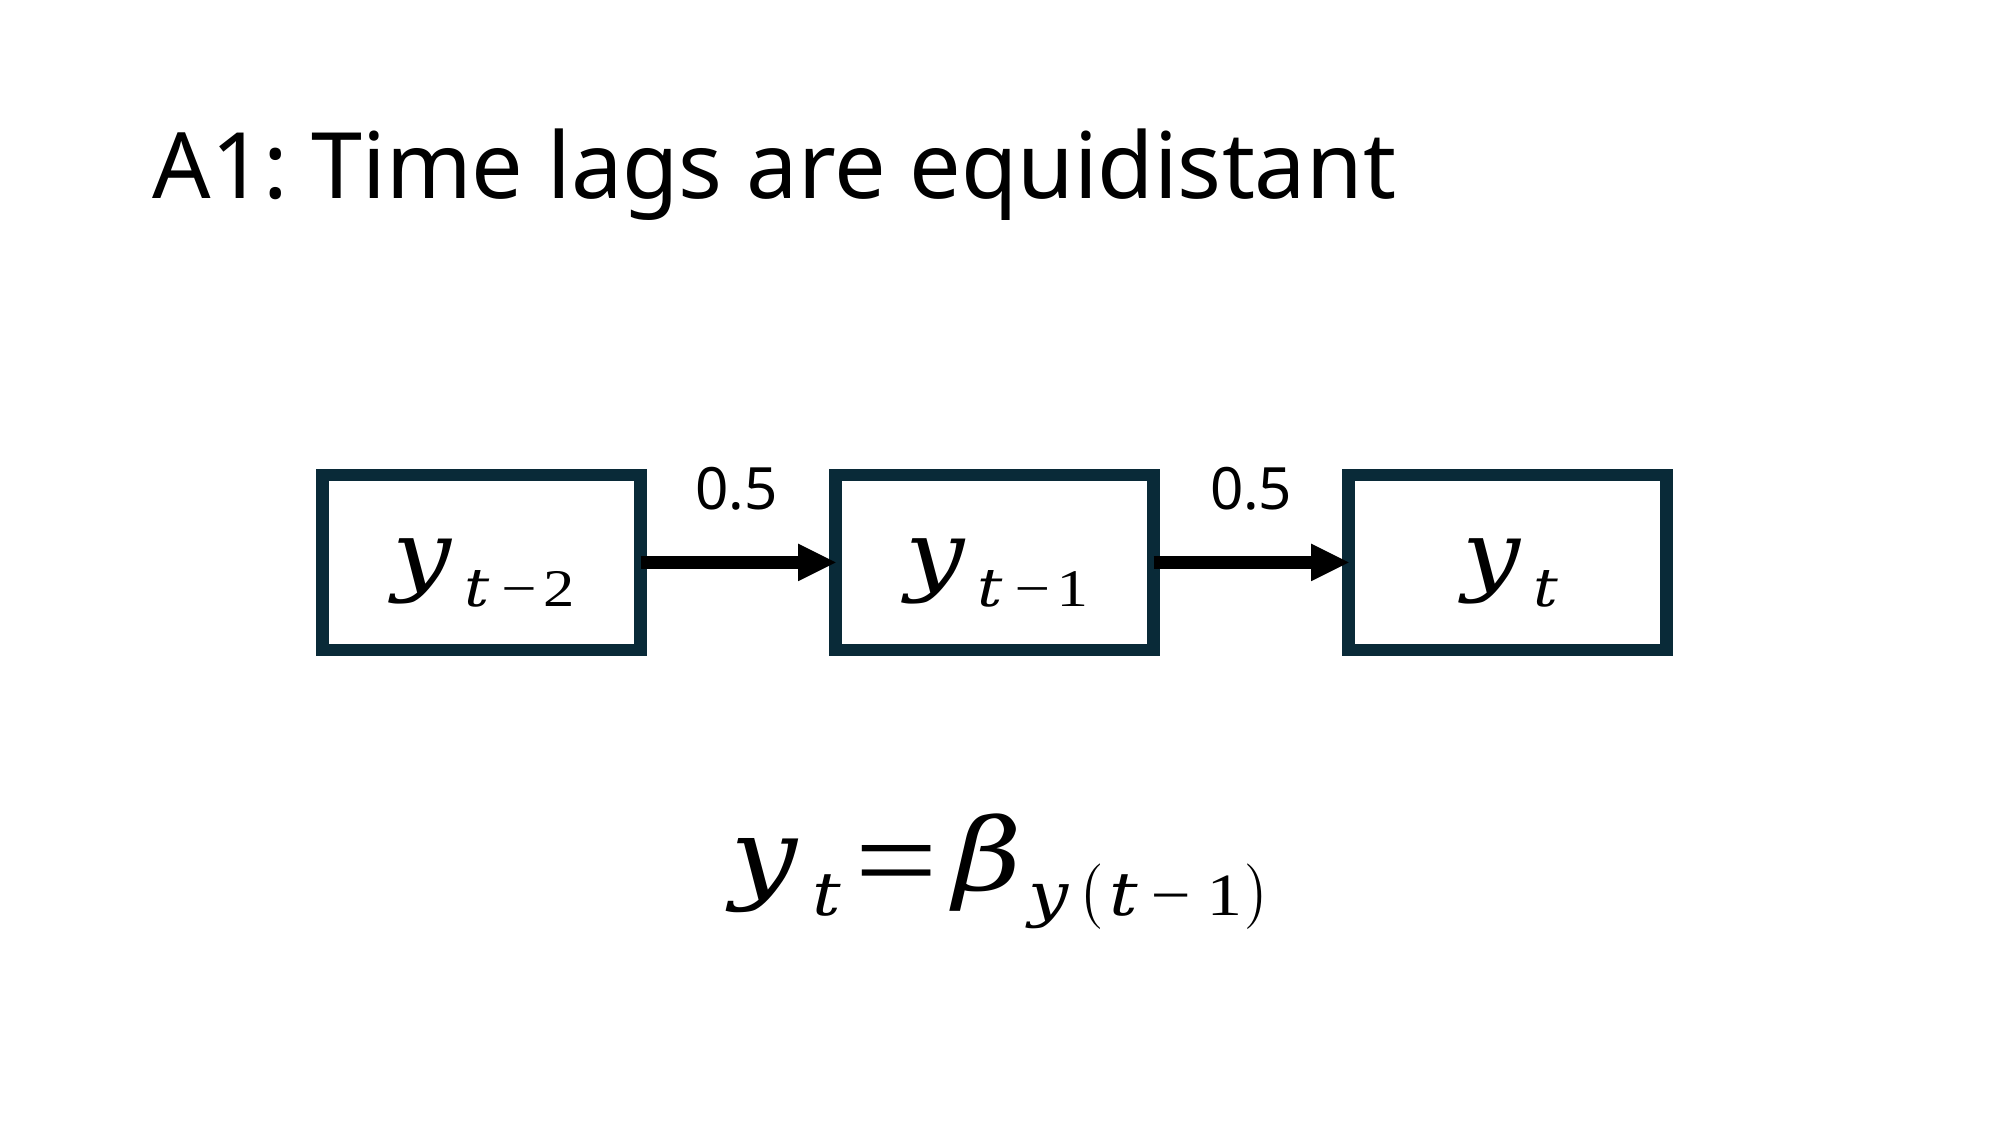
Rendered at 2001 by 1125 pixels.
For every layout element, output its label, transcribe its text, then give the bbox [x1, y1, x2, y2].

title A1: Time lags are equidistant [137, 59, 1863, 278]
text_box [321, 473, 642, 651]
text_box 0.5 [1171, 443, 1331, 529]
text_box [834, 473, 1155, 651]
text_box [1347, 473, 1668, 651]
text_box 0.5 [657, 443, 817, 529]
